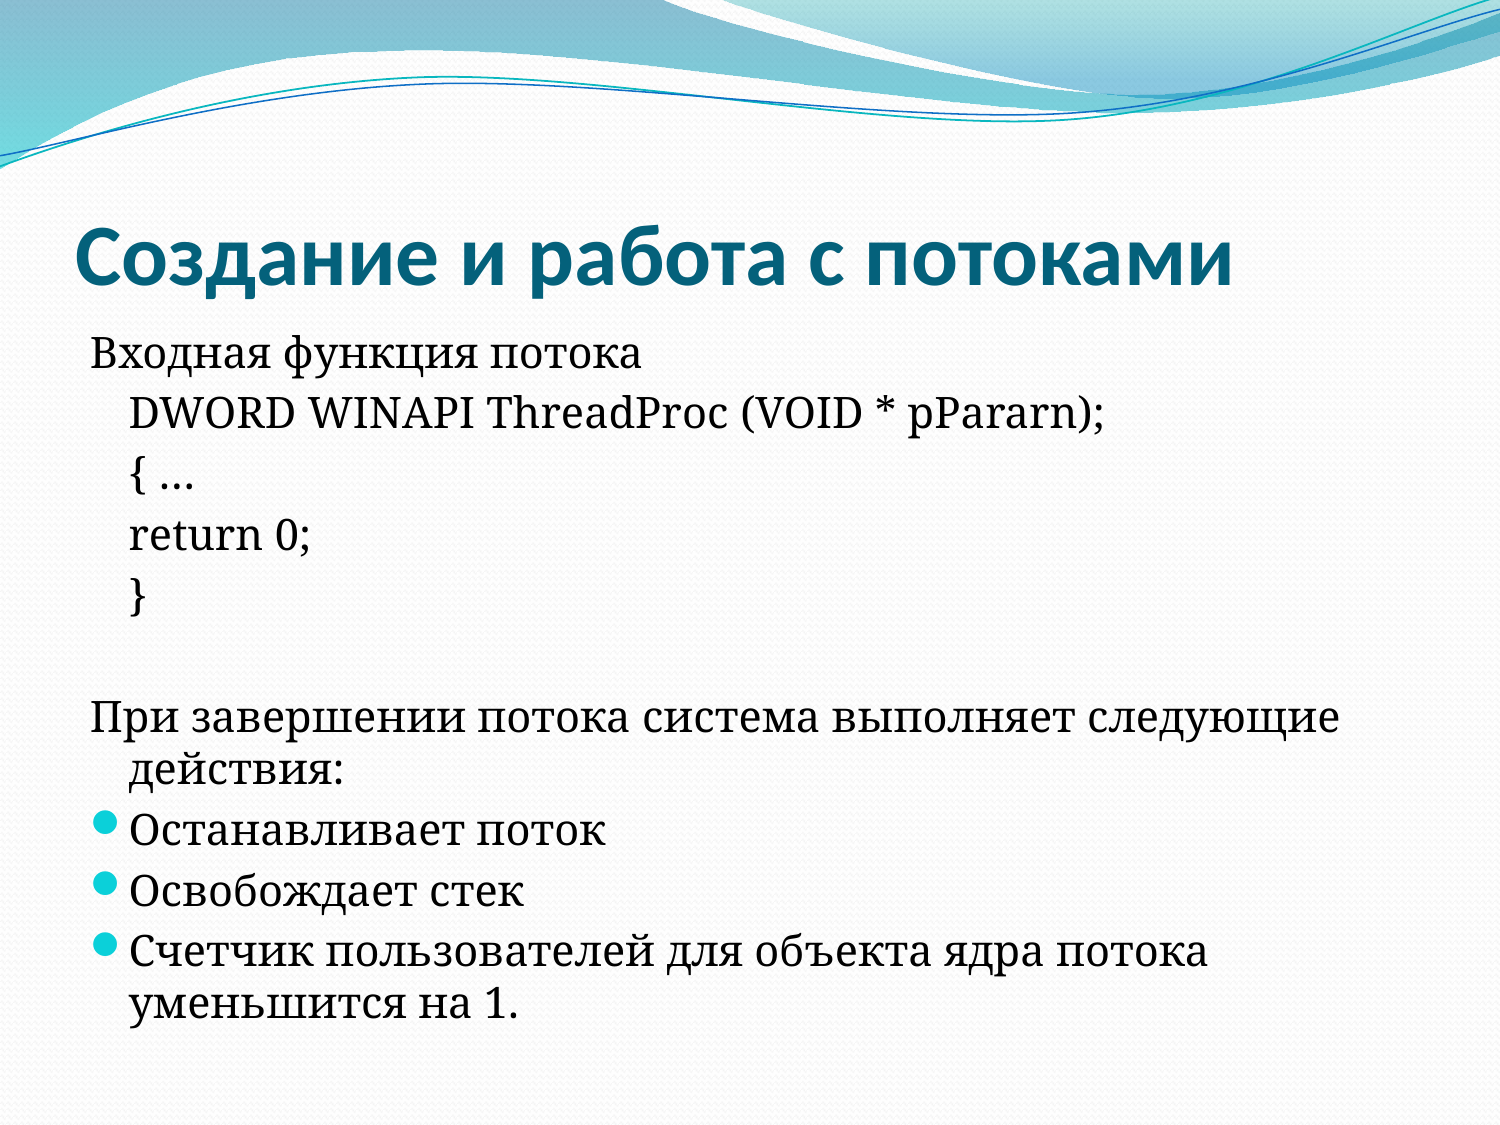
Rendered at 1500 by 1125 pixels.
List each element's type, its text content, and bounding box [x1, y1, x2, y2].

title Создание и работа с потоками [75, 115, 1425, 303]
list Входная функция потока DWORD WINAPI ThreadProc (VOID * pPararn); { … return 0; } При завершении потока система выполняет следующие действия: Останавливает поток Освобождает стек Счетчик пользователей для объекта ядра потока уменьшится на 1. [75, 317, 1425, 1038]
